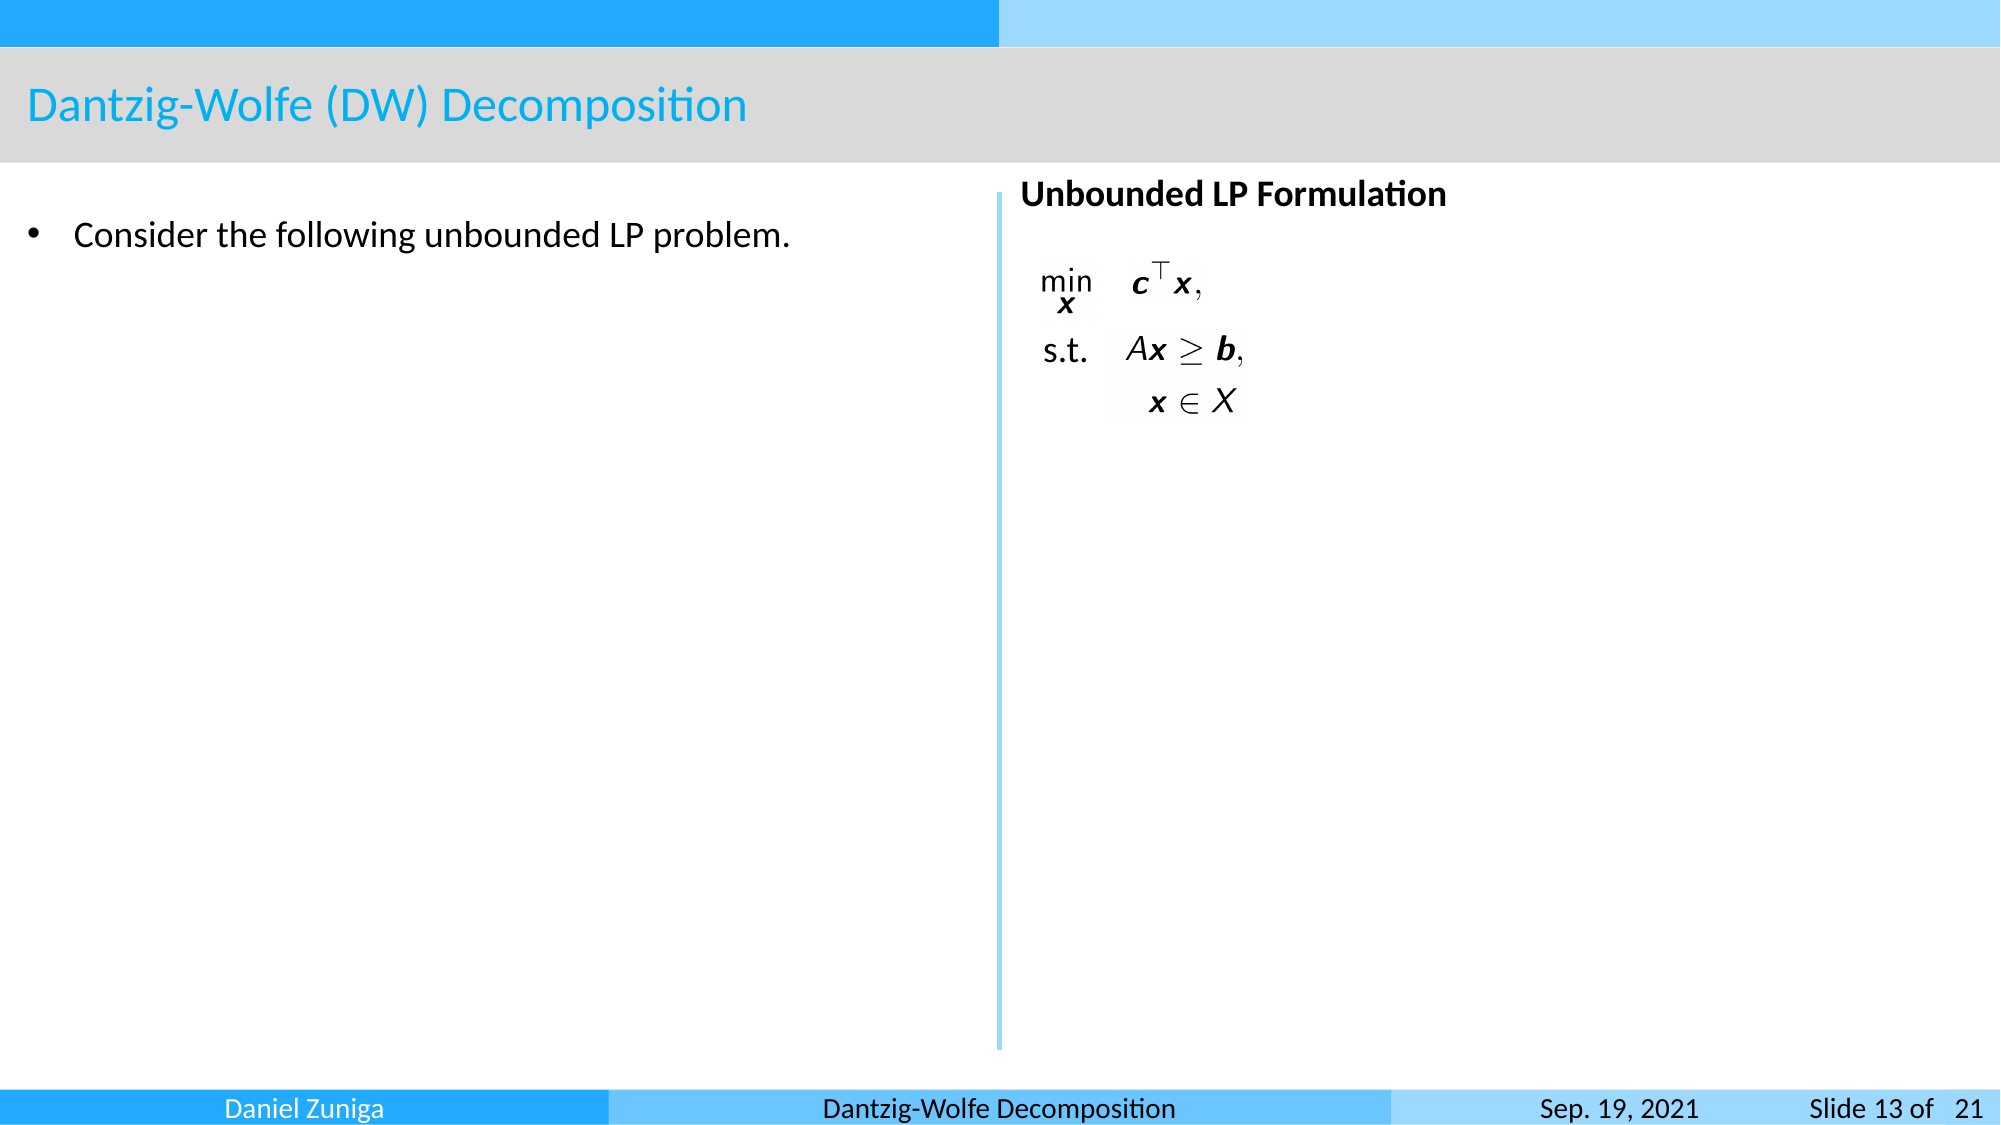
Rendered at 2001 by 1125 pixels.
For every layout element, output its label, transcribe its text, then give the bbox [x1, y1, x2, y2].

text_box Dantzig-Wolfe (DW) Decomposition [12, 63, 1006, 139]
text_box [0, 47, 2000, 164]
text_box Dantzig-Wolfe Decomposition [608, 1089, 1391, 1125]
picture [1102, 327, 1251, 423]
text_box s.t. [1028, 317, 1143, 378]
text_box [0, 0, 999, 47]
text_box Sep. 19, 2021 Slide 13 of . [1391, 1089, 1945, 1125]
text_box Unbounded LP Formulation [1005, 161, 1657, 222]
text_box Consider the following unbounded LP problem. [12, 202, 928, 353]
text_box 21 [1945, 1089, 2000, 1125]
text_box Daniel Zuniga [0, 1089, 608, 1125]
picture [1034, 255, 1101, 324]
picture [1127, 257, 1209, 306]
text_box [999, 0, 2000, 47]
